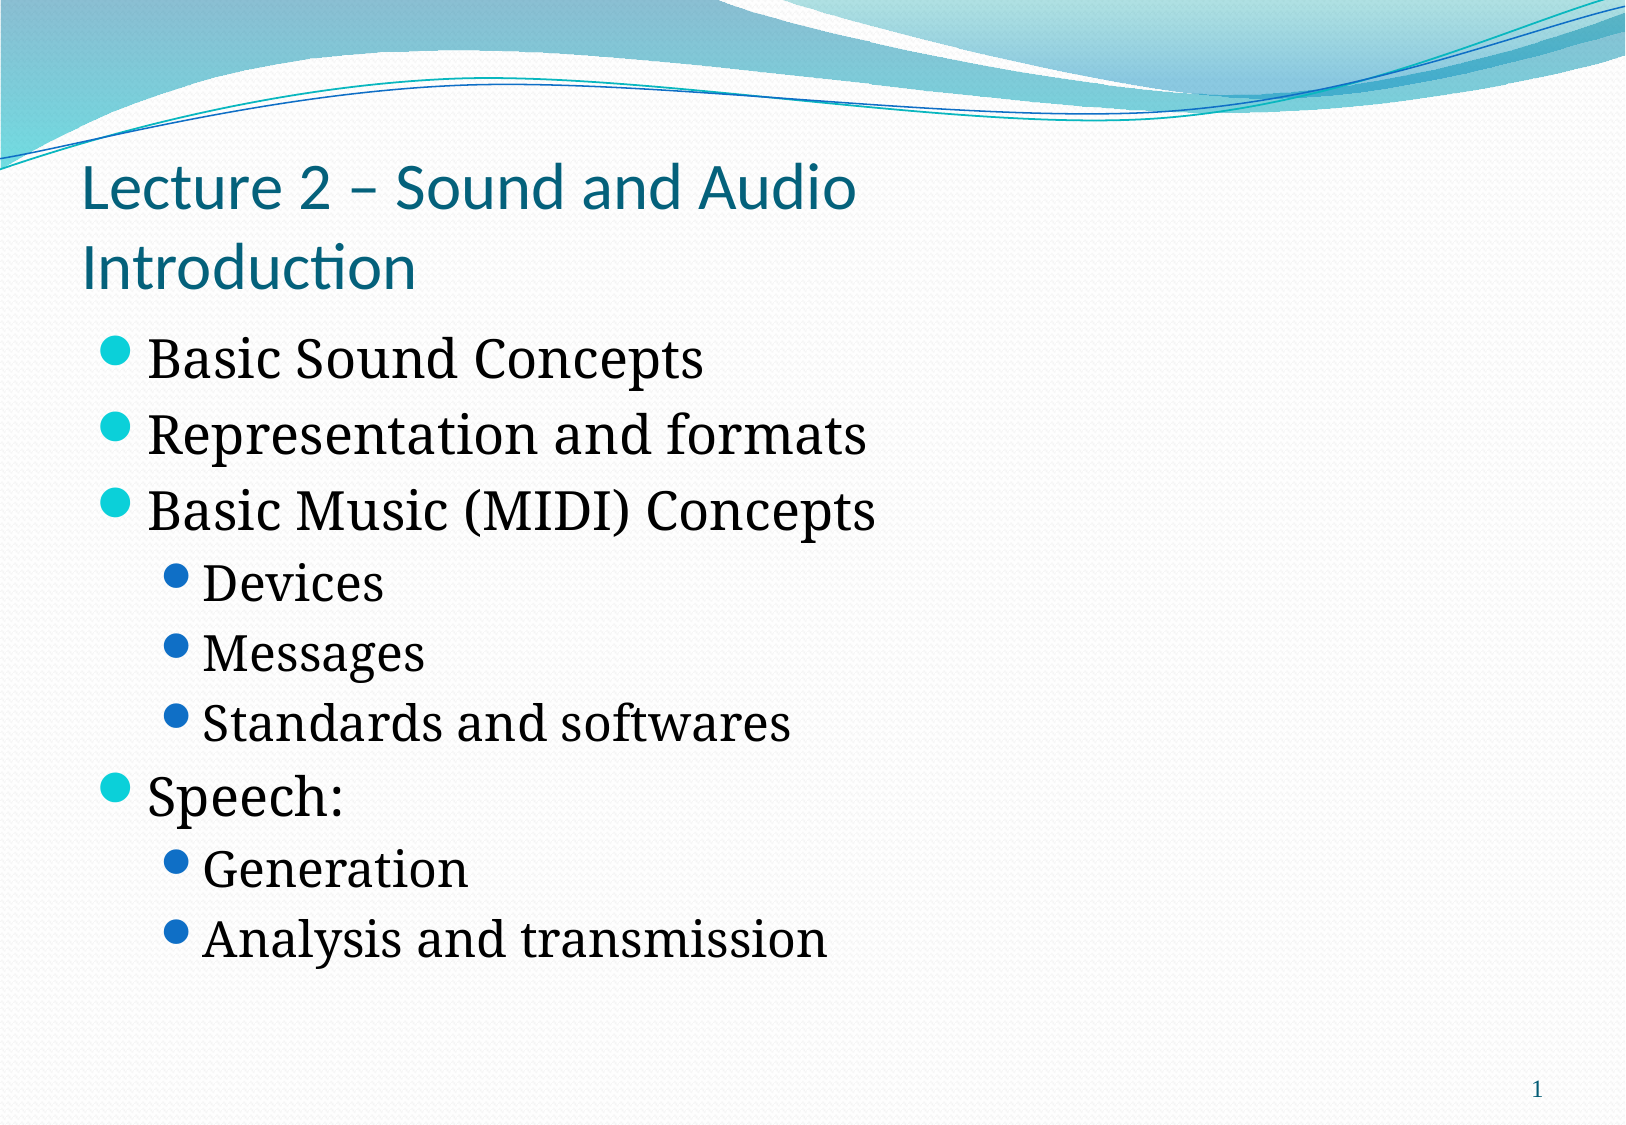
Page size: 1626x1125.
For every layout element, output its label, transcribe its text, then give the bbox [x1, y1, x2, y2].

slide_number 1 [1408, 1042, 1544, 1103]
list Basic Sound Concepts Representation and formats Basic Music (MIDI) Concepts Devices Messages Standards and softwares Speech: Generation Analysis and transmission [81, 317, 1544, 1038]
title Lecture 2 – Sound and Audio Introduction [81, 115, 1544, 303]
